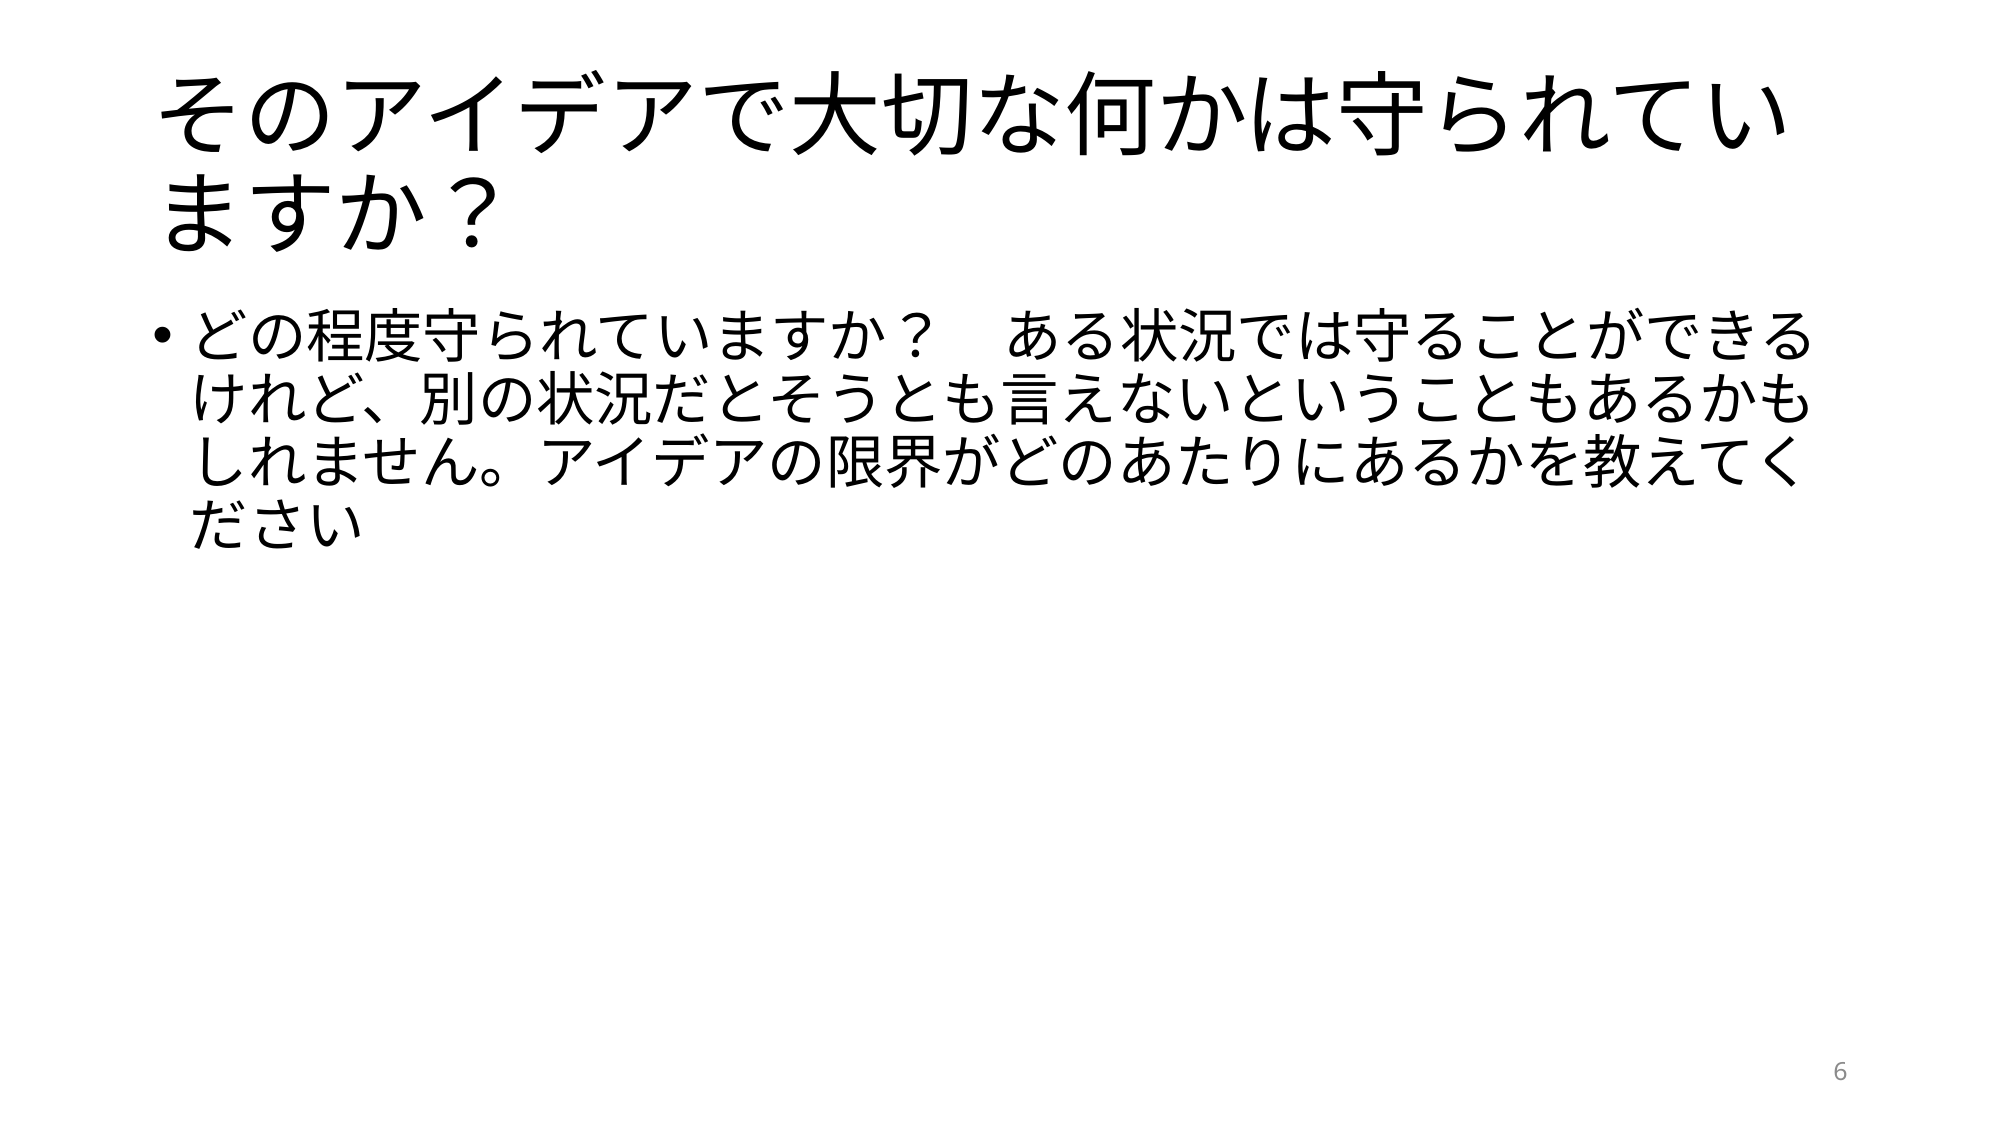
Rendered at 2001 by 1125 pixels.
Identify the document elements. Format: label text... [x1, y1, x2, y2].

slide_number 6 [1412, 1042, 1863, 1103]
title そのアイデアで大切な何かは守られていますか？ [137, 59, 1863, 278]
list どの程度守られていますか？ ある状況では守ることができるけれど、別の状況だとそうとも言えないということもあるかもしれません。アイデアの限界がどのあたりにあるかを教えてください [137, 299, 1863, 1014]
